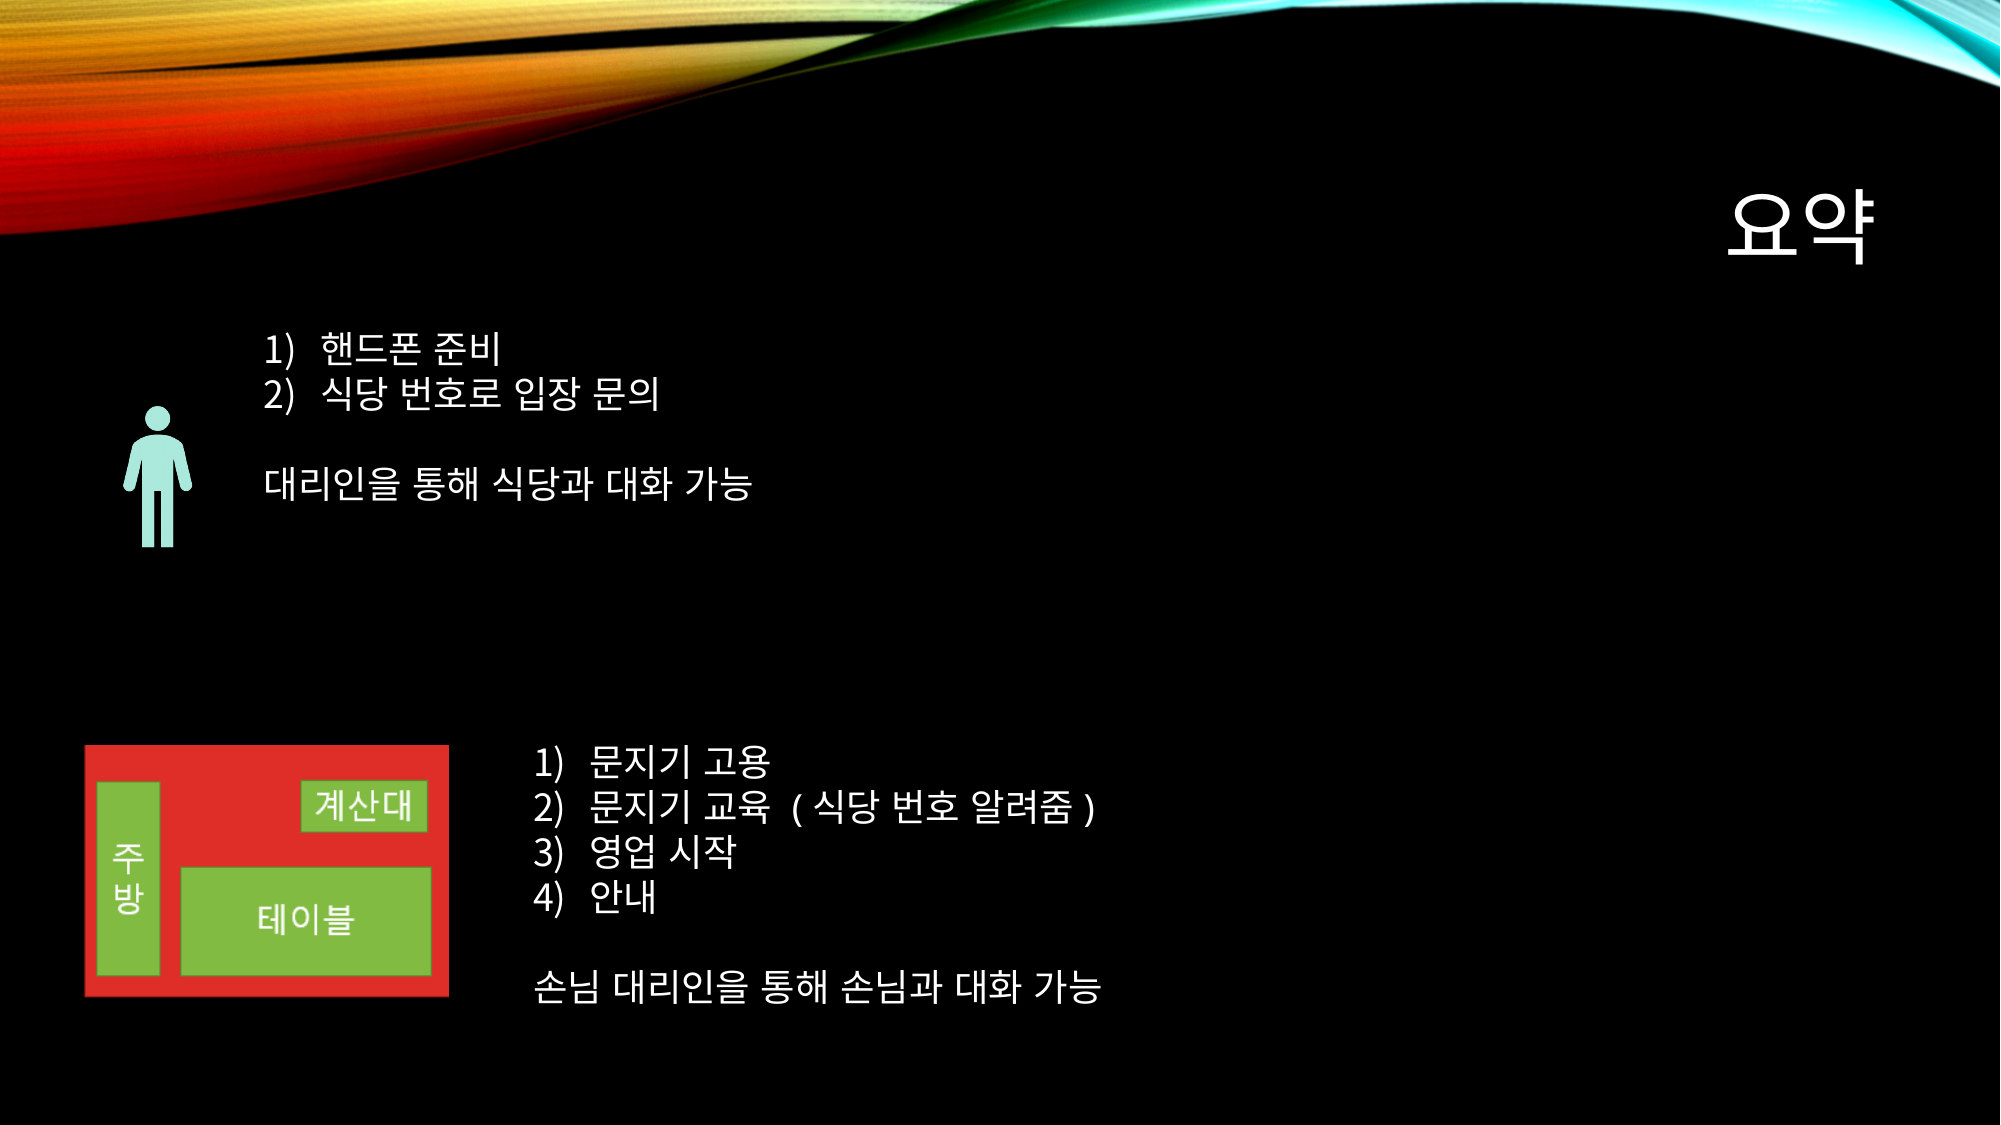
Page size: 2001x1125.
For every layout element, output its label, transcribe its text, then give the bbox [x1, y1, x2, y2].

text_box 핸드폰 준비 식당 번호로 입장 문의 대리인을 통해 식당과 대화 가능 [248, 318, 770, 559]
text_box 문지기 고용 문지기 교육 (식당 번호 알려줌) 영업 시작 안내 손님 대리인을 통해 손님과 대화 가능 [518, 731, 1118, 1107]
picture [82, 401, 233, 552]
picture [0, 0, 2000, 237]
picture [82, 745, 449, 1000]
title 요약 [265, 125, 1893, 338]
